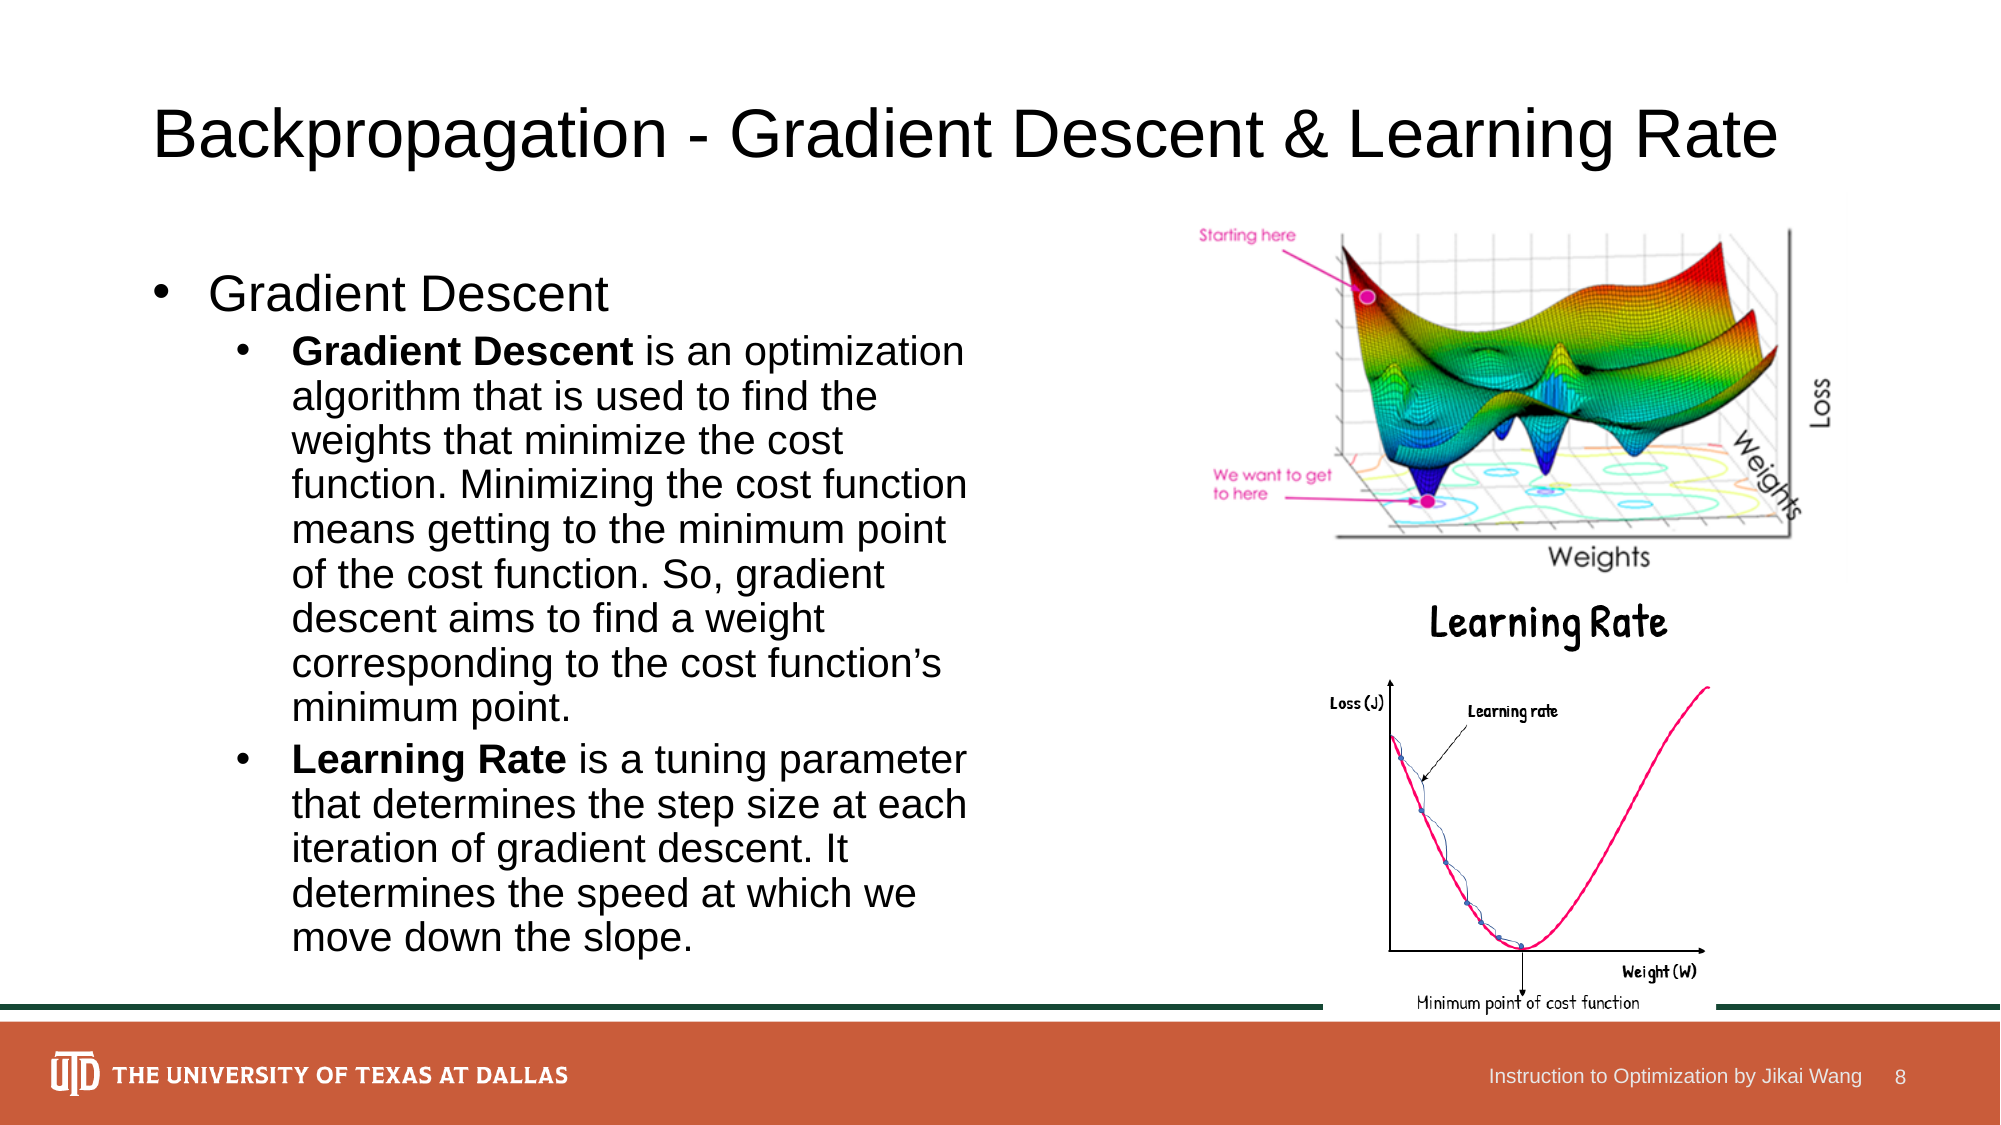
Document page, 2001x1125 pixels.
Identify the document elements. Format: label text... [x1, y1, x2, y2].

picture [1323, 601, 1717, 1018]
footer Instruction to Optimization by Jikai Wang [662, 1059, 1863, 1092]
picture [1192, 192, 1848, 584]
list Gradient Descent Gradient Descent is an optimization algorithm that is used to find the weights that minimize the cost function. Minimizing the cost function means getting to the minimum point of the cost function. So, gradient descent aims to find a weight corresponding to the cost function’s minimum point. Learning Rate is a tuning parameter that determines the step size at each iteration of gradient descent. It determines the speed at which we move down the slope. [137, 259, 1000, 975]
slide_number 8 [1862, 1060, 1922, 1092]
picture [24, 1021, 588, 1121]
title Backpropagation - Gradient Descent & Learning Rate [137, 40, 1863, 231]
